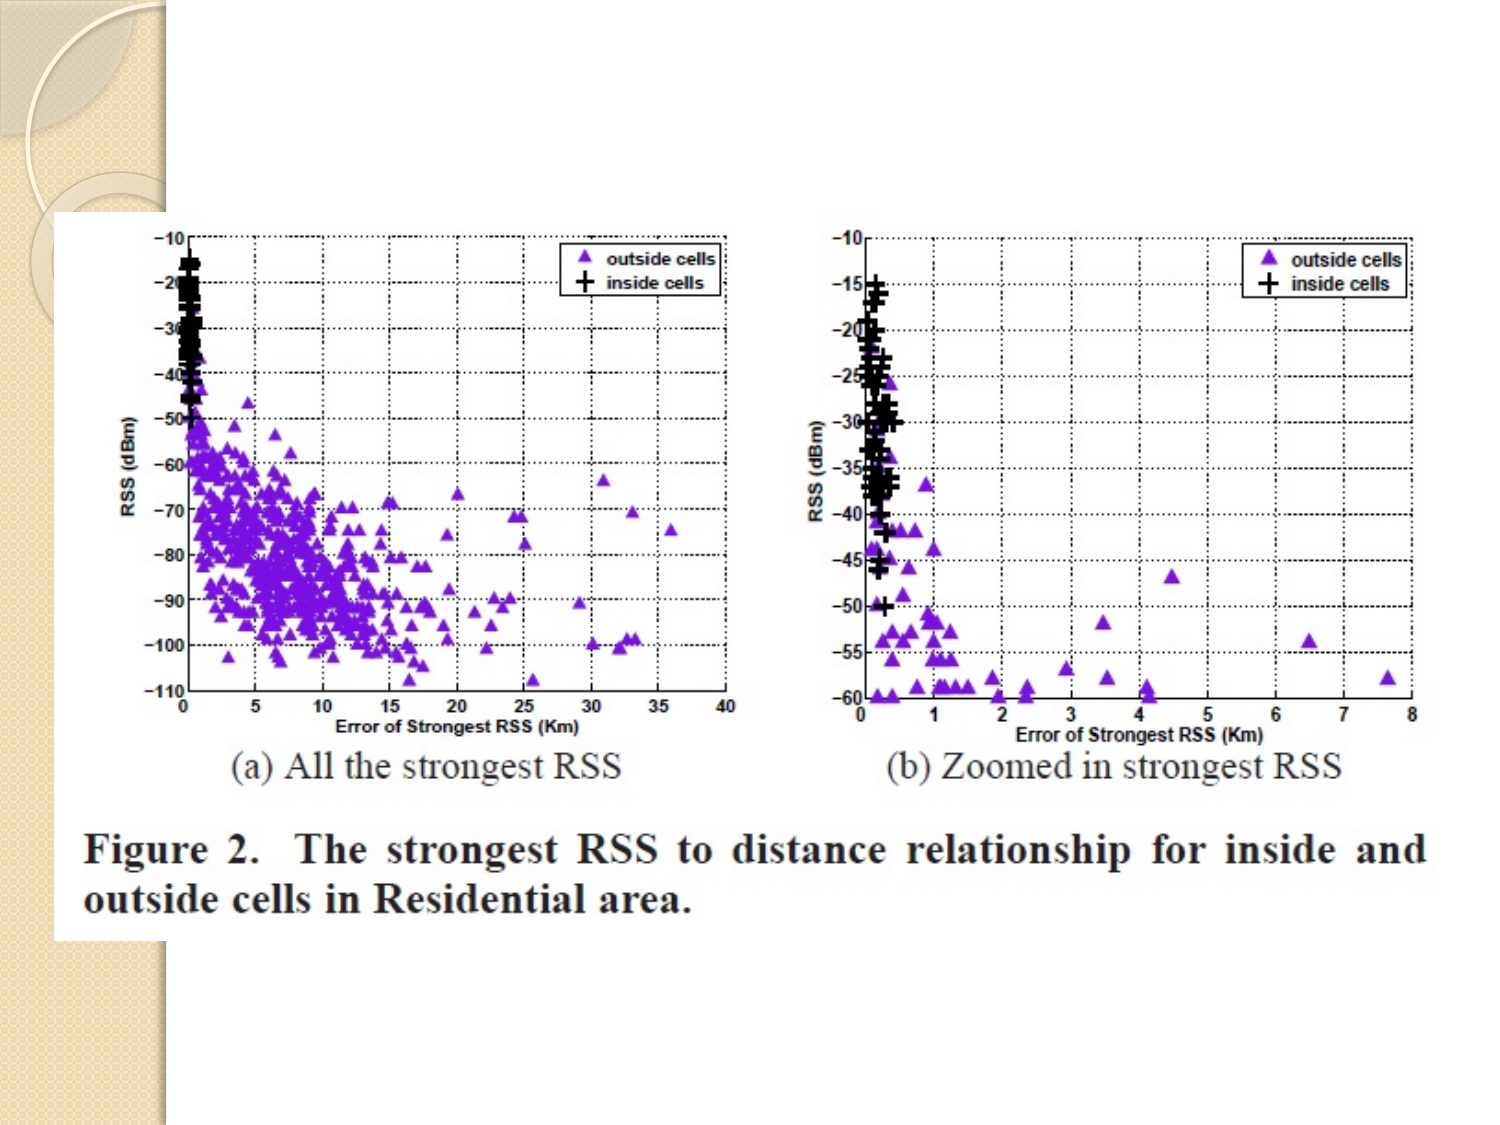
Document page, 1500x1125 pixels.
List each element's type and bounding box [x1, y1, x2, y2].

list [54, 212, 1440, 941]
